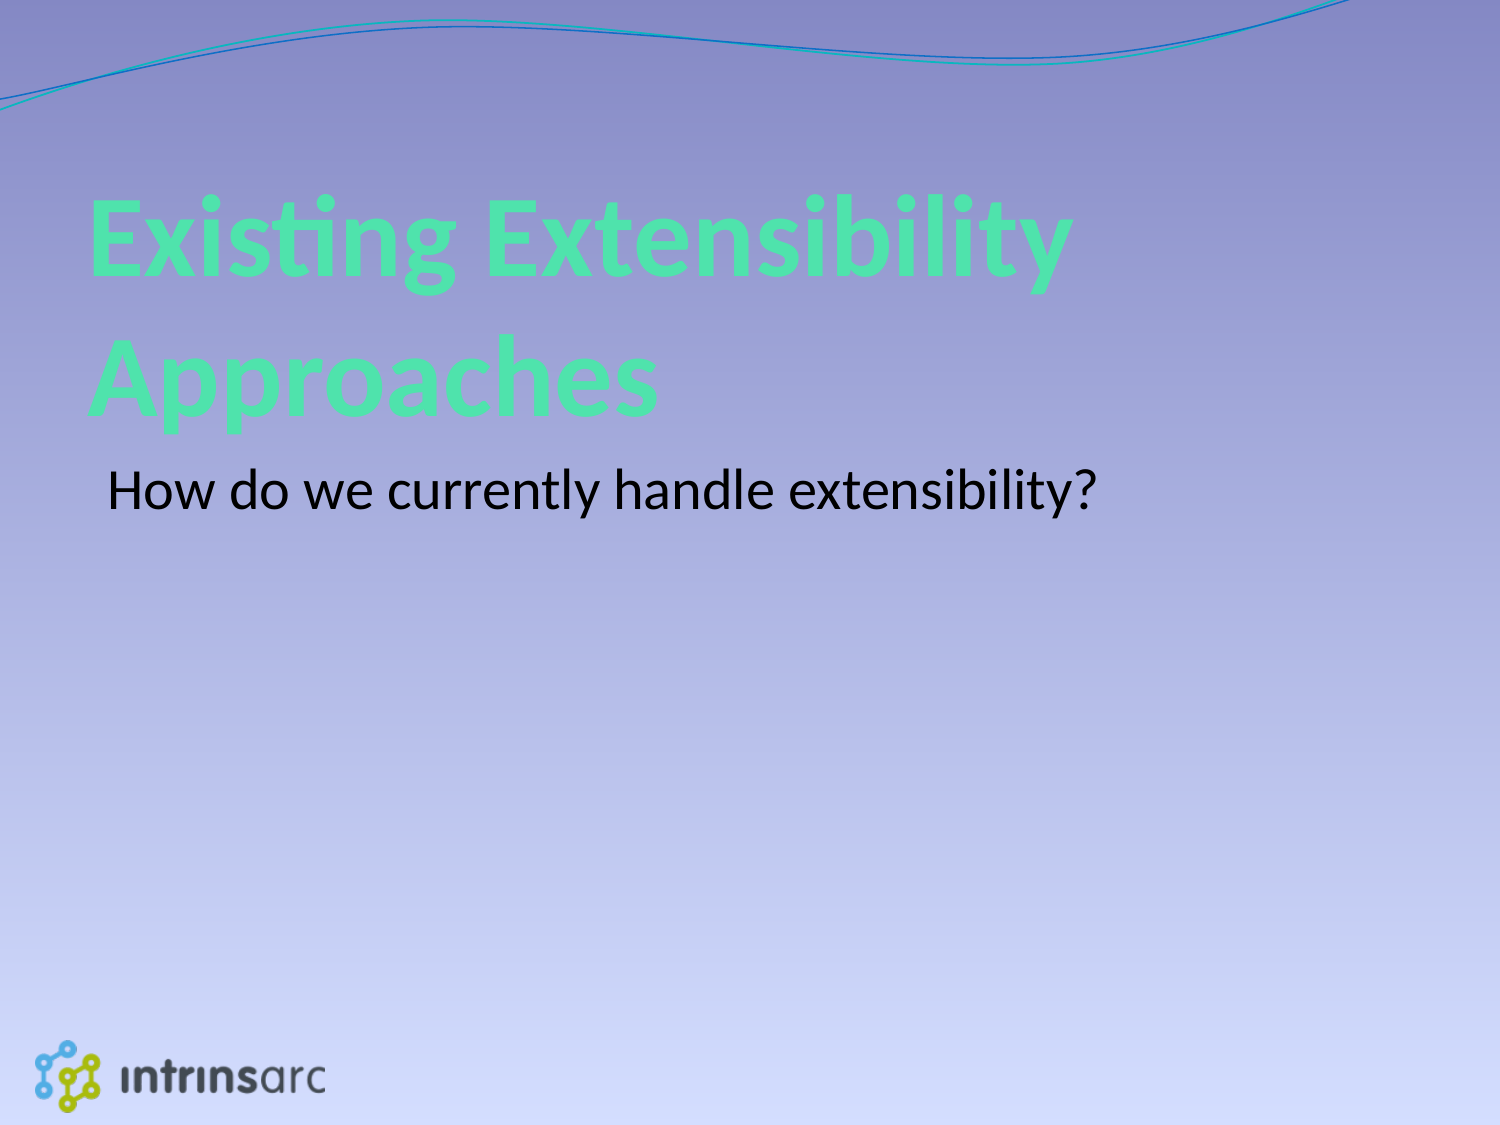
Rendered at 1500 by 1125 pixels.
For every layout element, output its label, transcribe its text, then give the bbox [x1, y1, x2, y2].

picture [35, 997, 325, 1114]
title Existing Extensibility Approaches [86, 216, 1362, 440]
list How do we currently handle extensibility? [86, 443, 1362, 692]
